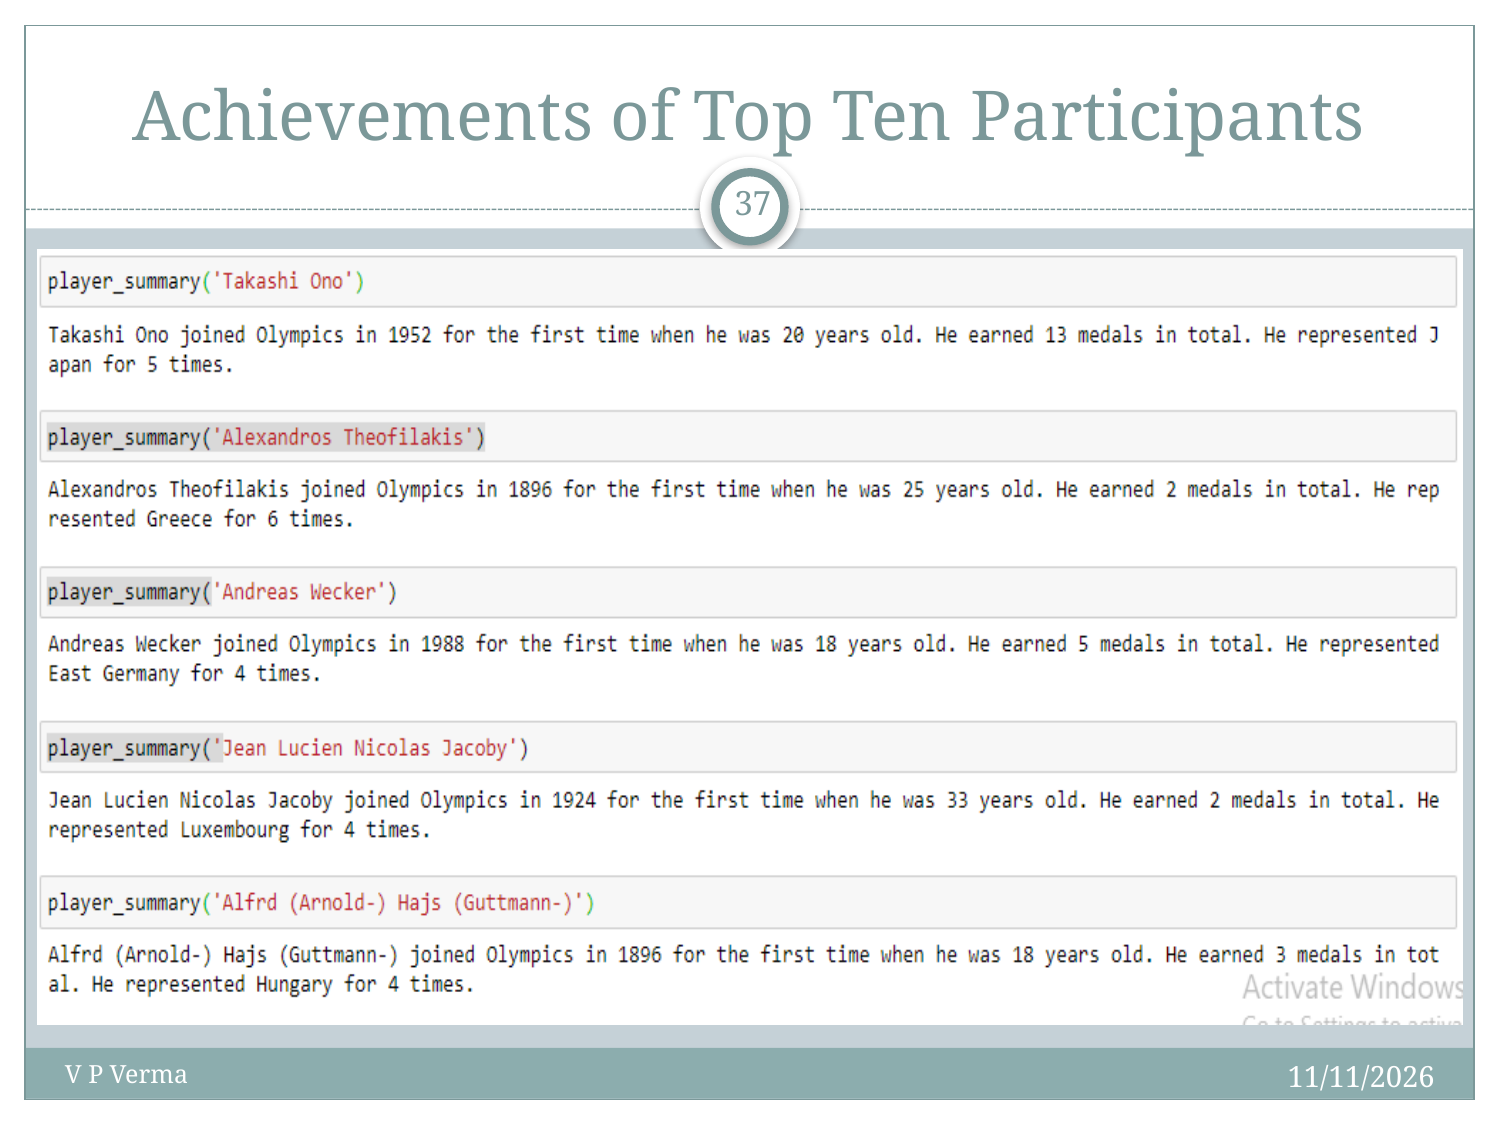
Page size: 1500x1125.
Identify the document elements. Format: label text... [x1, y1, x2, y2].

footer V P Verma [50, 1051, 638, 1112]
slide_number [950, 1050, 1450, 1111]
title Achievements of Top Ten Participants [49, 37, 1450, 162]
slide_number 37 [715, 168, 791, 241]
picture [37, 249, 1463, 1026]
